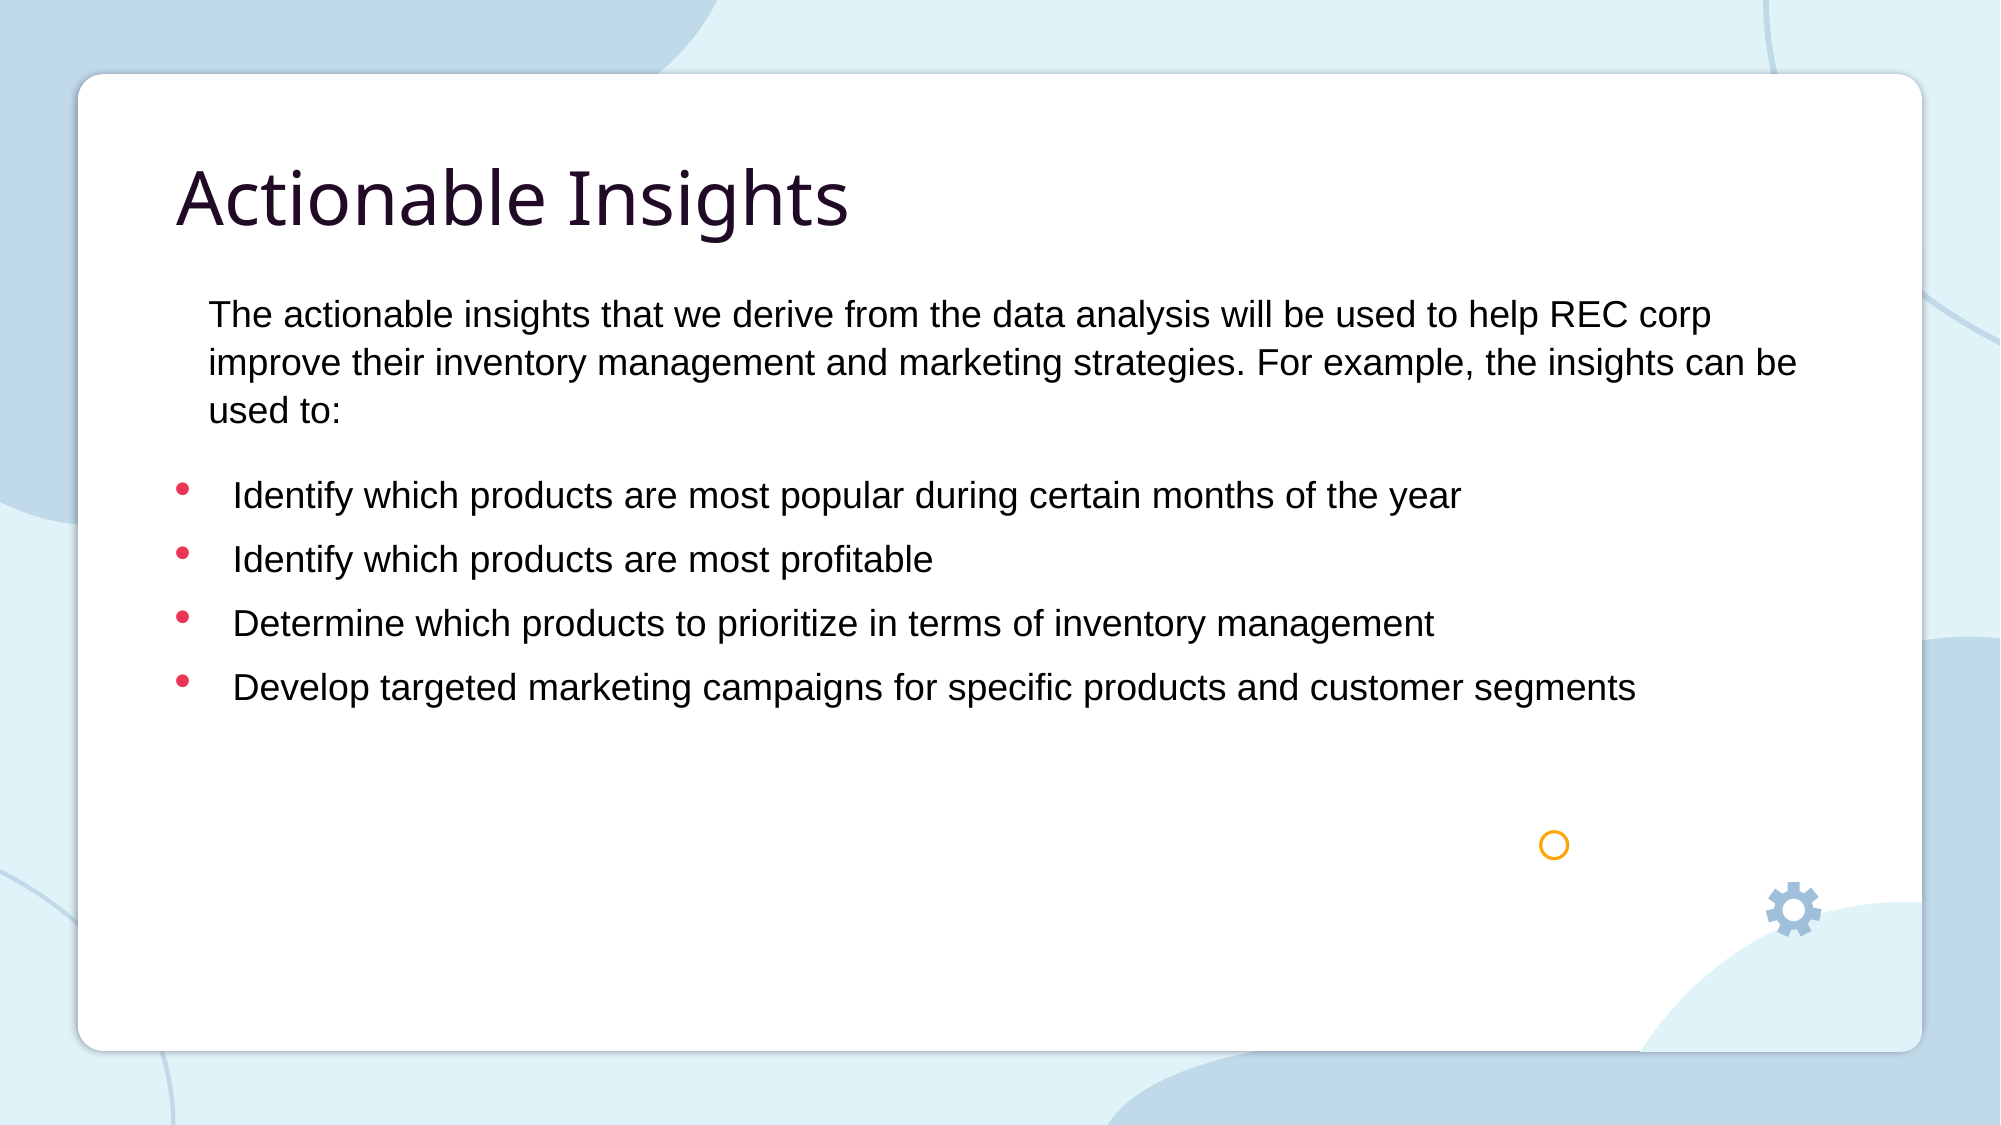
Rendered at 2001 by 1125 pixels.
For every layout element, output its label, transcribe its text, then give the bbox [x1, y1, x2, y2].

title Actionable Insights [156, 116, 1844, 266]
text_box [1765, 882, 1822, 937]
list The actionable insights that we derive from the data analysis will be used to help REC corp improve their inventory management and marketing strategies. For example, the insights can be used to: Identify which products are most popular during certain months of the year Identify which products are most profitable Determine which products to prioritize in terms of inventory management Develop targeted marketing campaigns for specific products and customer segments [156, 266, 1844, 1002]
text_box [1540, 831, 1568, 859]
